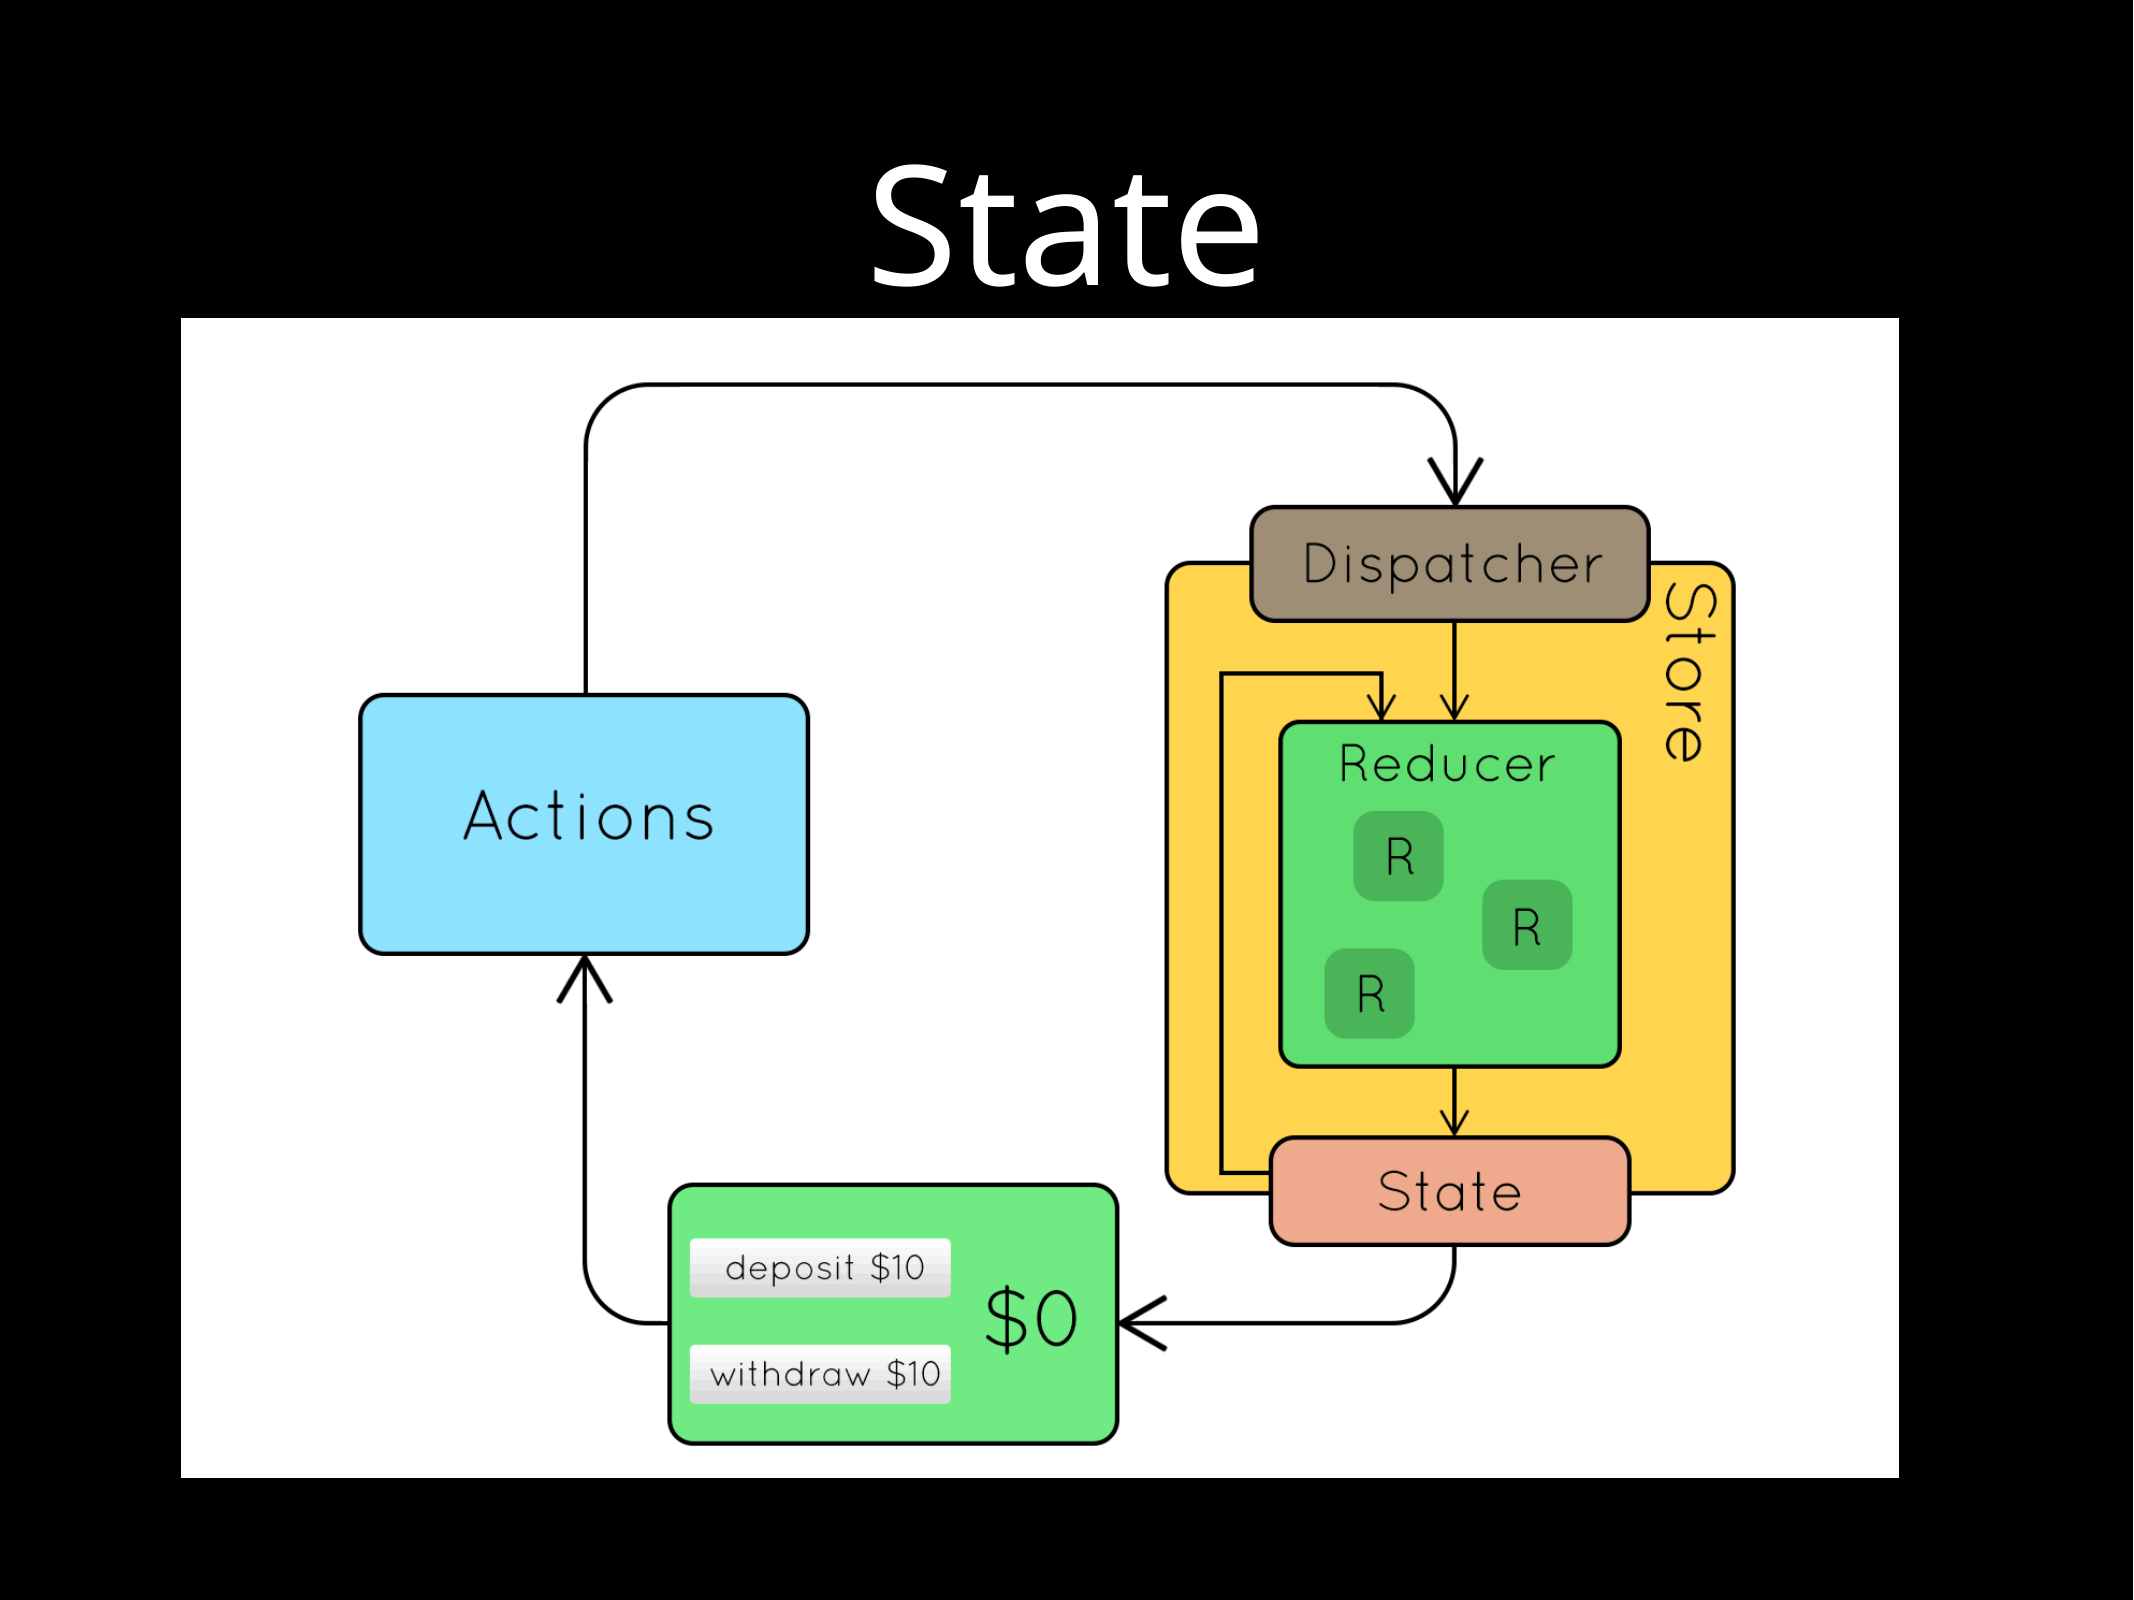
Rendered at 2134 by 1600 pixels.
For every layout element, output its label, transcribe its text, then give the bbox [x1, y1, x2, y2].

picture [180, 317, 1899, 1478]
title State [156, 41, 1978, 396]
